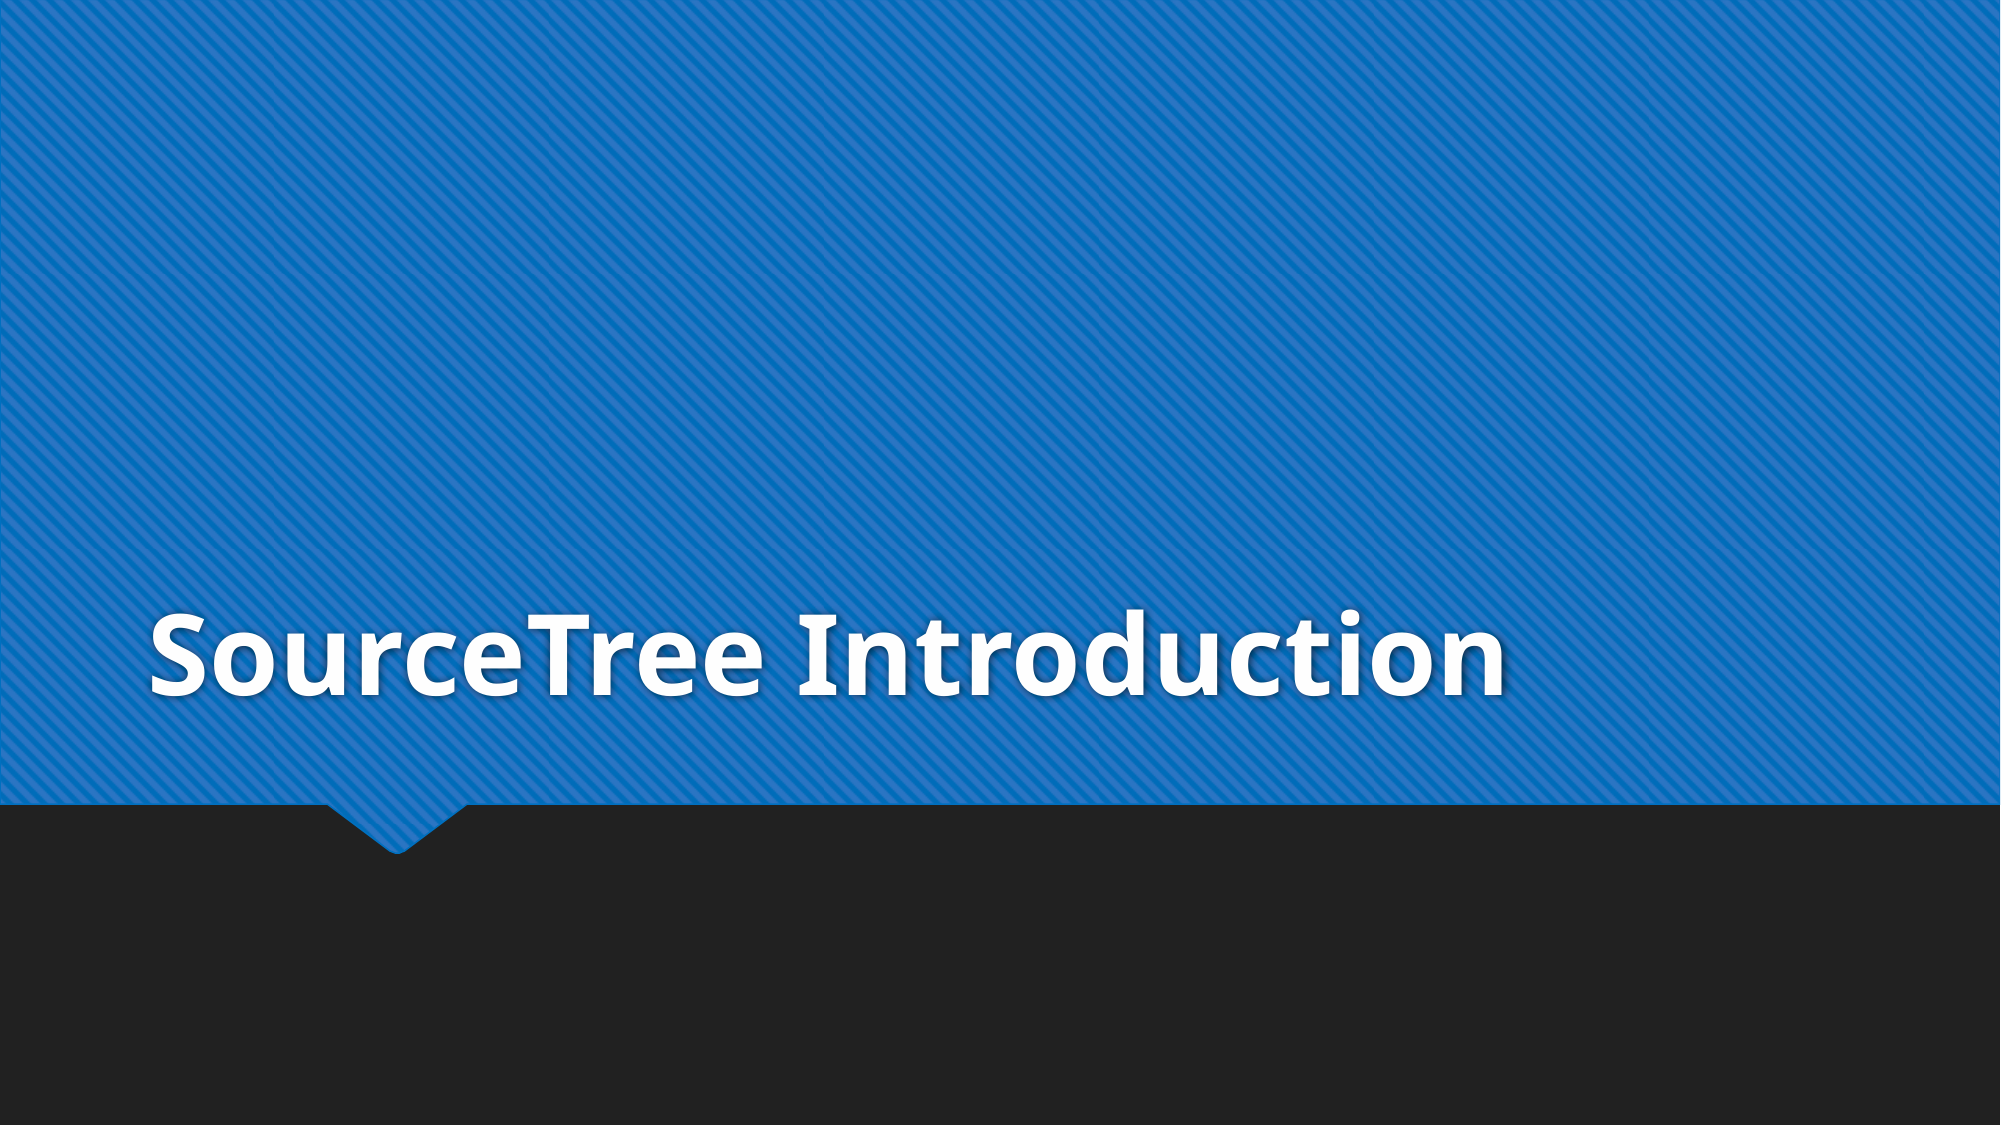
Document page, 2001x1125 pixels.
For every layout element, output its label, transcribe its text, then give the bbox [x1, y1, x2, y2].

title SourceTree Introduction [132, 237, 1868, 726]
